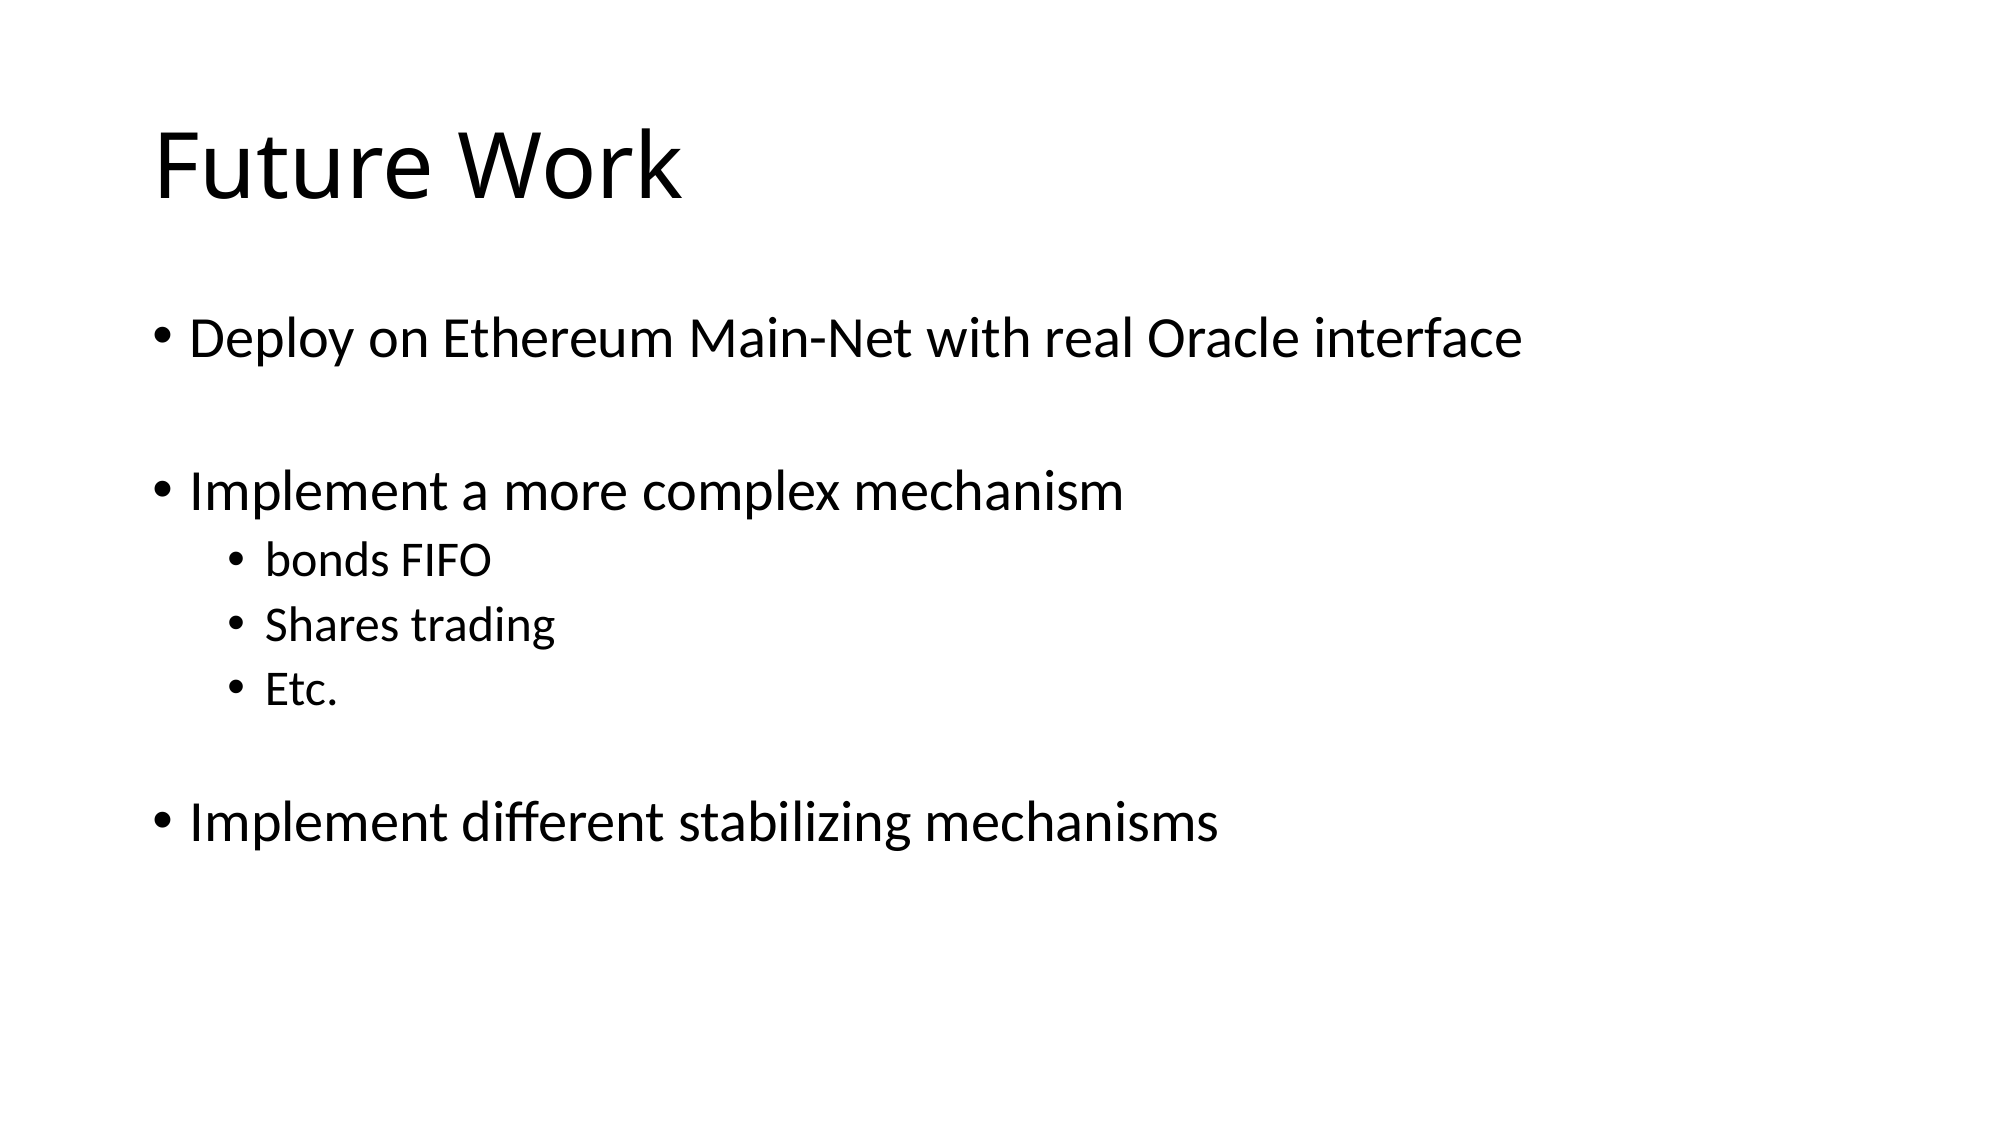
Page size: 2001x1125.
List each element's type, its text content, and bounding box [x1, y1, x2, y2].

list Deploy on Ethereum Main-Net with real Oracle interface Implement a more complex mechanism bonds FIFO Shares trading Etc. Implement different stabilizing mechanisms [137, 299, 1863, 1014]
title Future Work [137, 59, 1863, 278]
